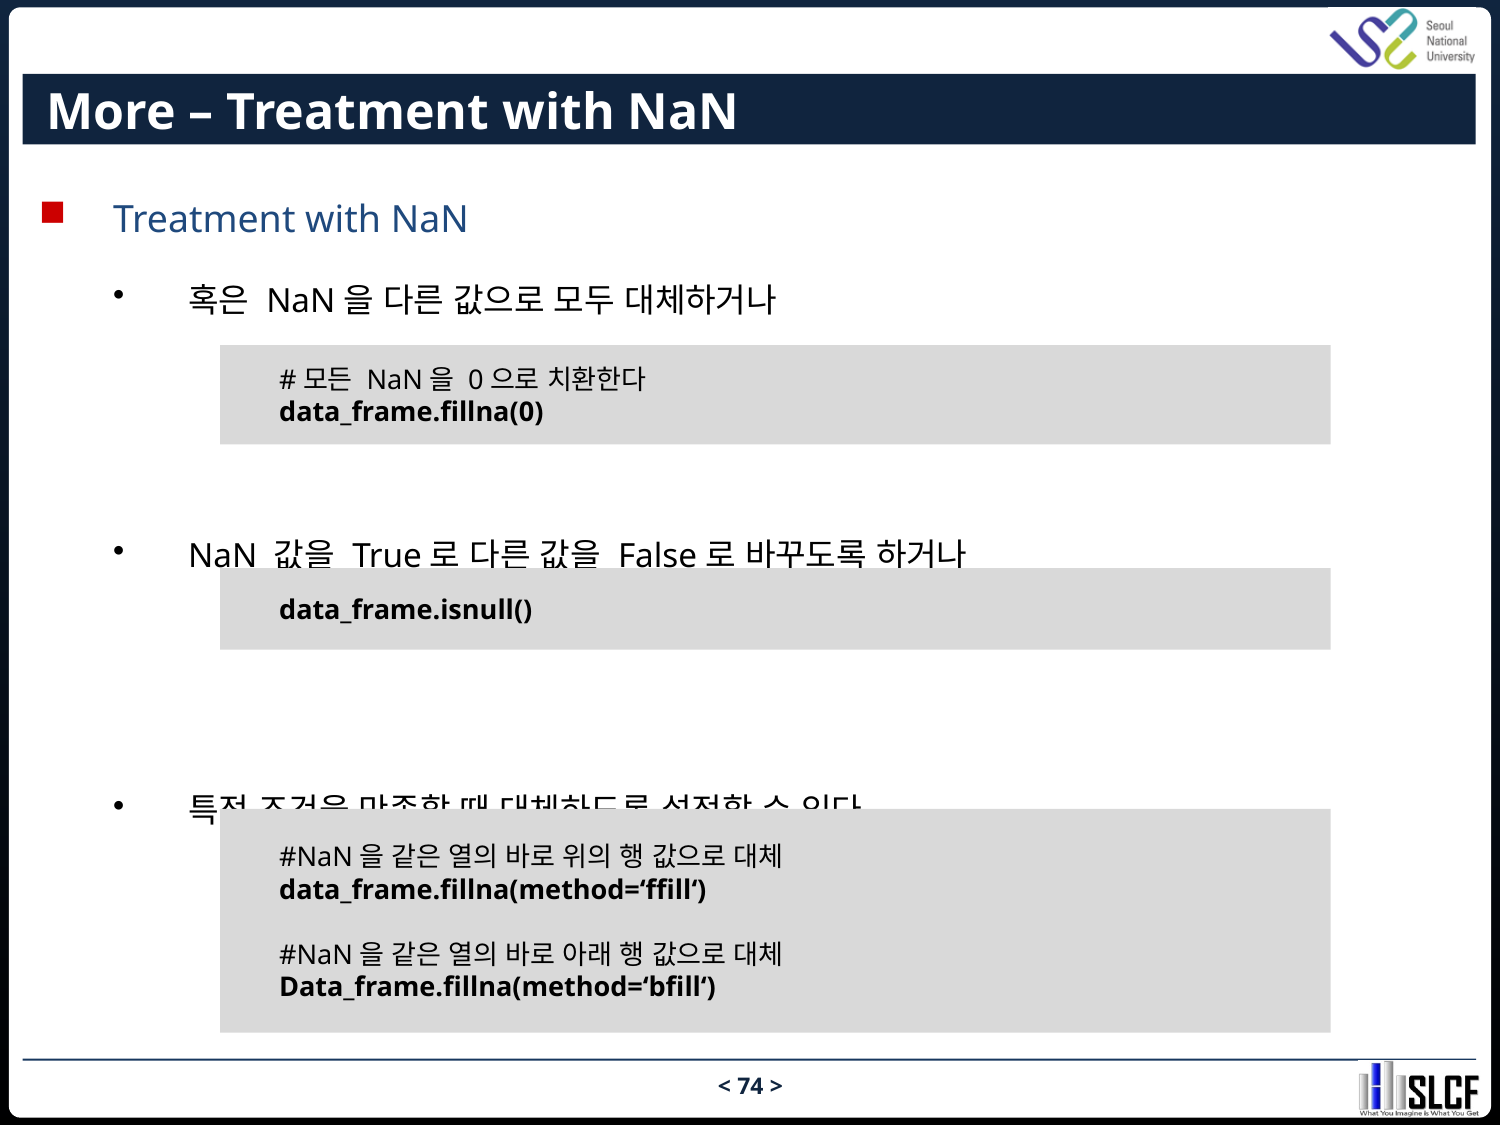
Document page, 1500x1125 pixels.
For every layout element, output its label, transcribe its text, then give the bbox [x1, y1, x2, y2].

title More – Treatment with NaN [22, 73, 1476, 145]
text_box #NaN을 같은 열의 바로 위의 행 값으로 대체 data_frame.fillna(method=‘ffill‘) #NaN을 같은 열의 바로 아래 행 값으로 대체 Data_frame.fillna(method=‘bfill‘) [220, 808, 1331, 1033]
picture [1358, 1060, 1481, 1117]
text_box #모든 NaN을 0으로 치환한다 data_frame.fillna(0) [220, 345, 1331, 445]
list Treatment with NaN 혹은 NaN을 다른 값으로 모두 대체하거나 NaN 값을 True로 다른 값을 False로 바꾸도록 하거나 특정 조건을 만족할 때 대체하도록 설정할 수 있다. [38, 172, 1377, 830]
text_box data_frame.isnull() [220, 568, 1331, 650]
picture [1328, 7, 1476, 70]
